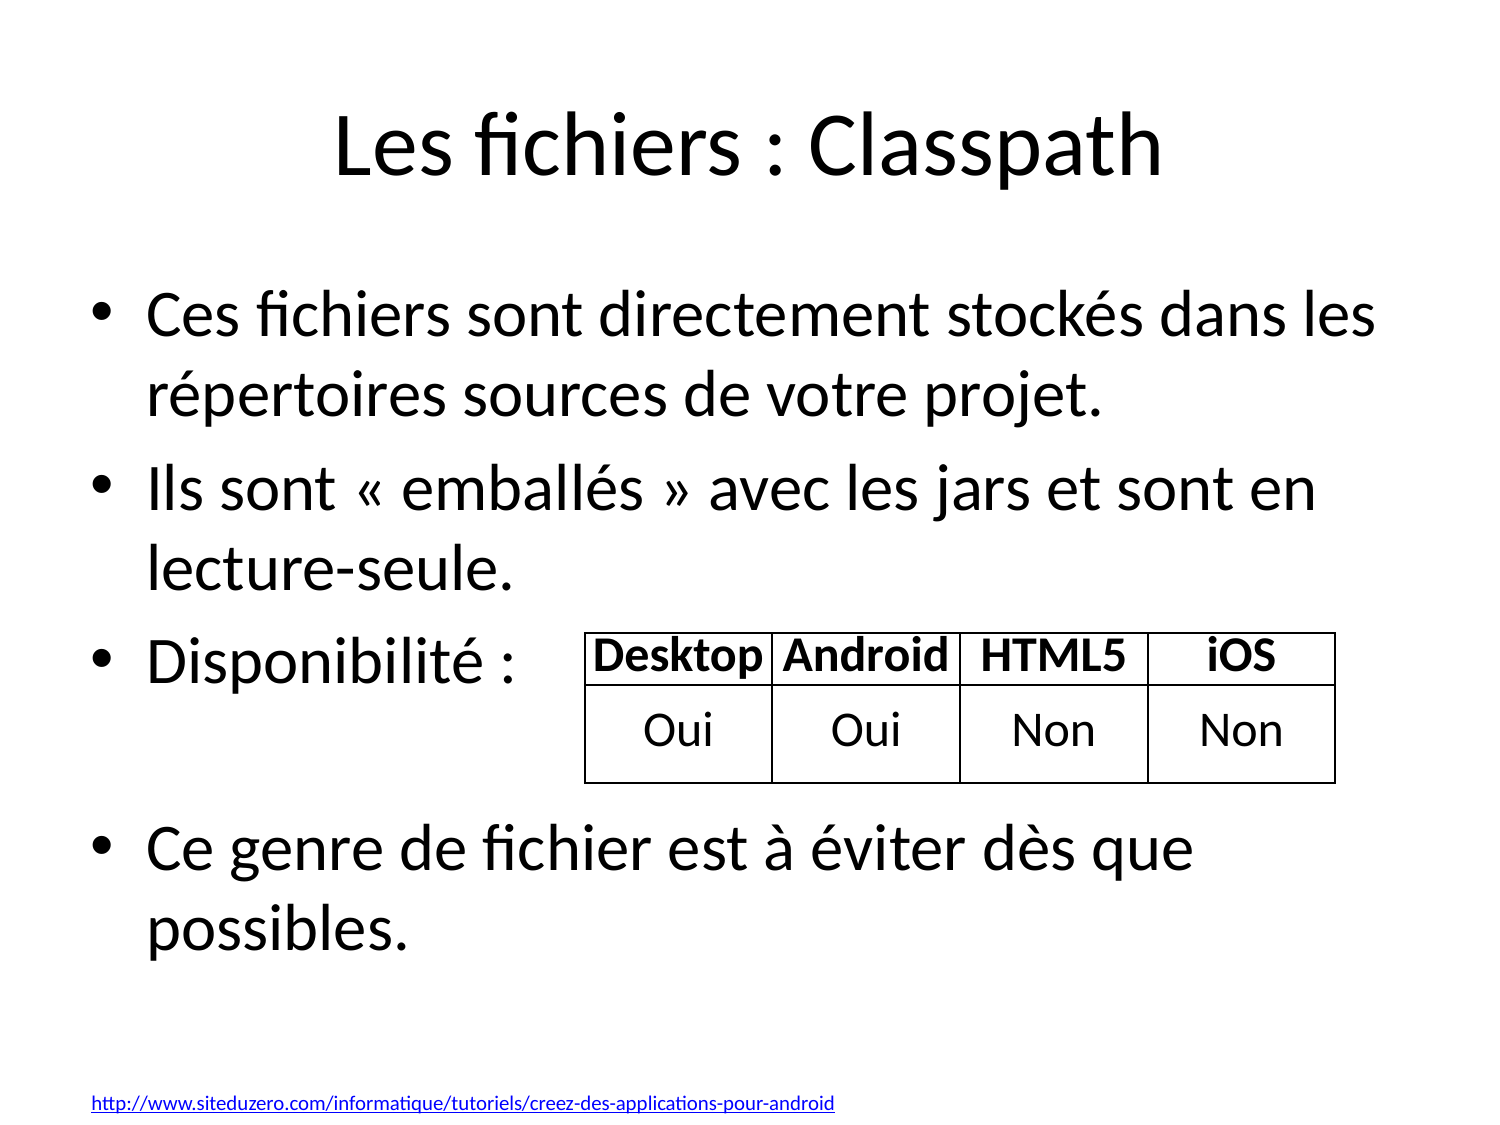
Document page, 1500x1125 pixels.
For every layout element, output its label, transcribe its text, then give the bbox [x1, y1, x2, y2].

table_cell Oui [586, 686, 771, 782]
table_header Desktop [586, 634, 771, 684]
table_header iOS [1149, 634, 1334, 684]
list Ces fichiers sont directement stockés dans les répertoires sources de votre projet. Ils sont « emballés » avec les jars et sont en lecture-seule. Disponibilité : Ce genre de fichier est à éviter dès que possibles. [75, 262, 1425, 1005]
table_cell Non [961, 686, 1147, 782]
table_cell Oui [773, 686, 959, 782]
table_cell Non [1149, 686, 1334, 782]
table_header HTML5 [961, 634, 1147, 684]
title Les fichiers : Classpath [75, 45, 1425, 233]
table_header Android [773, 634, 959, 684]
